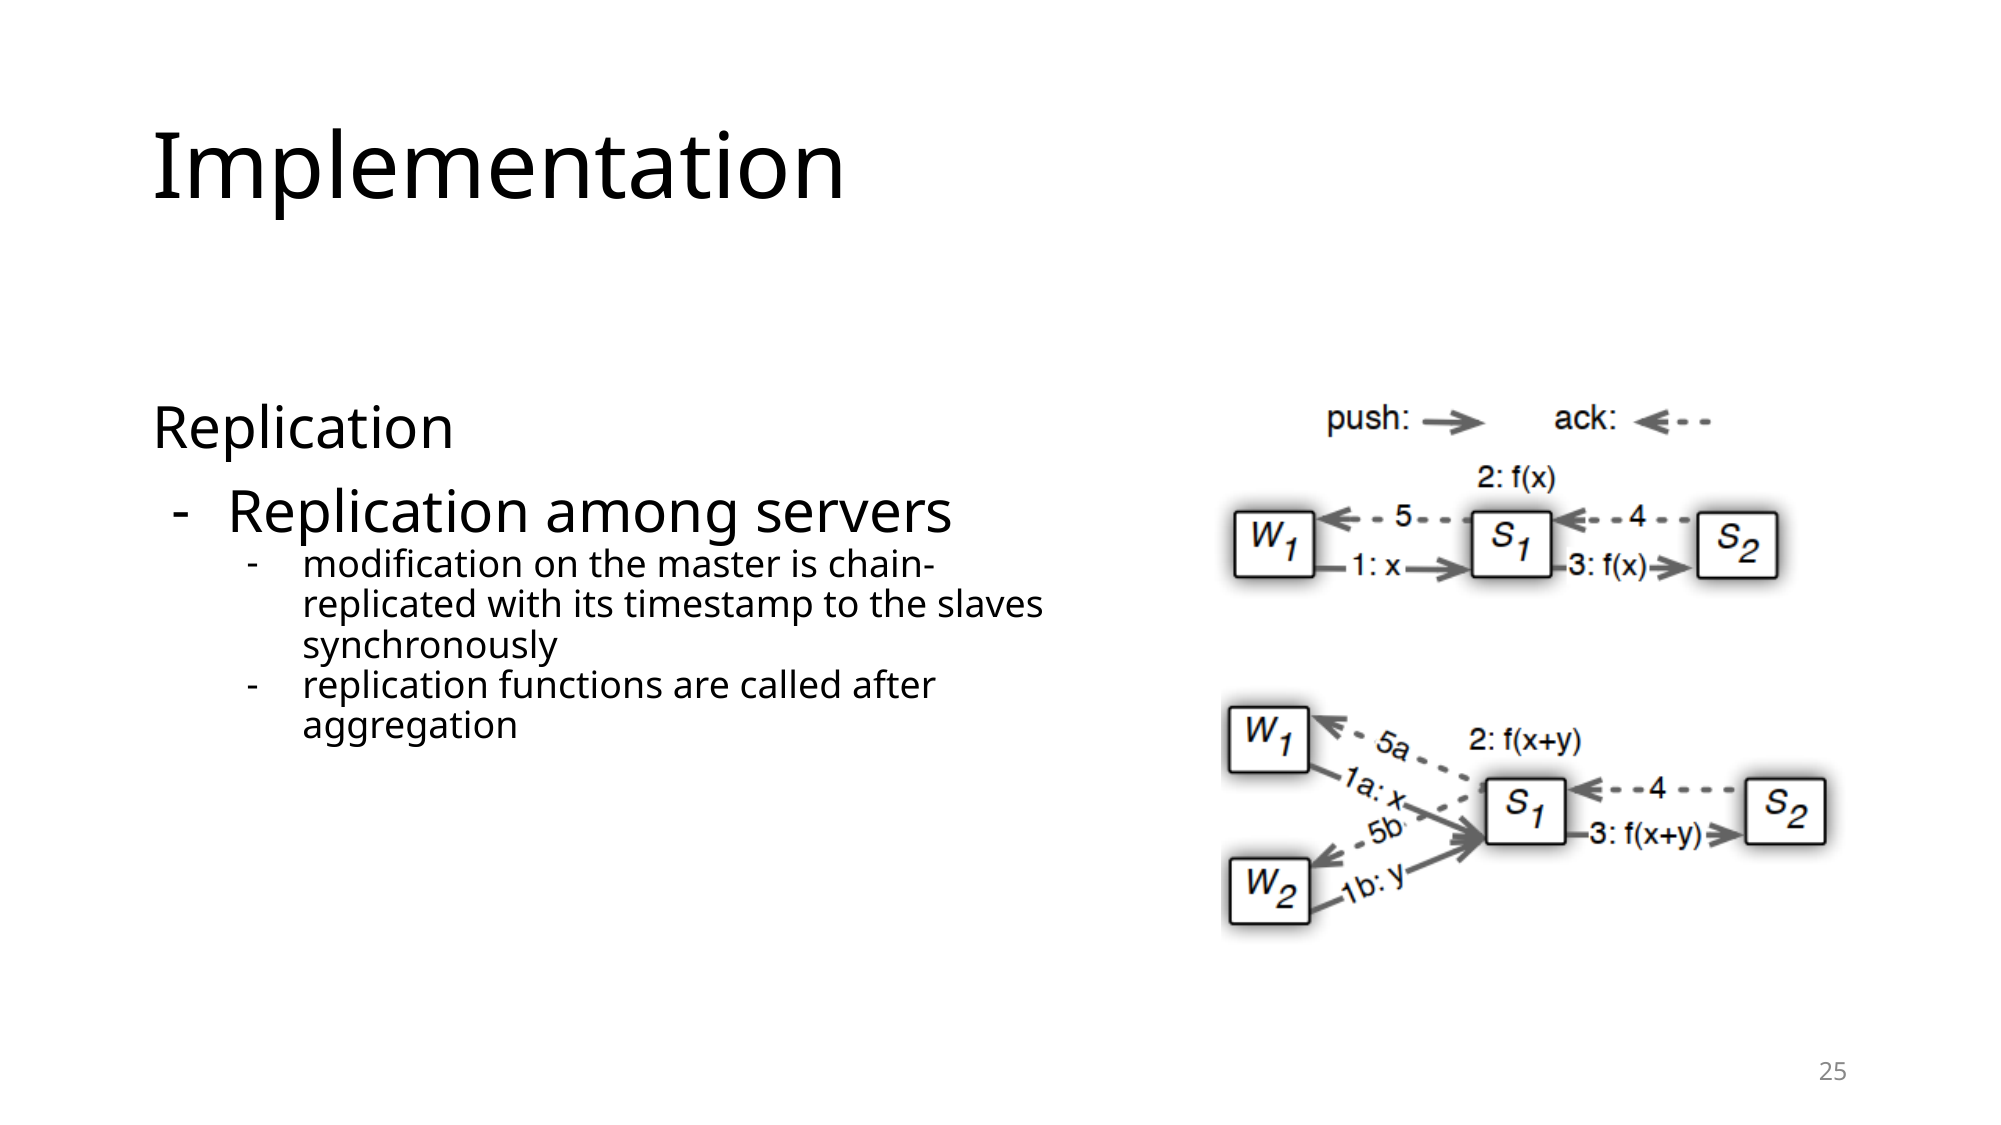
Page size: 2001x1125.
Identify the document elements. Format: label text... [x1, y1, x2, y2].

picture [1178, 340, 1863, 946]
list Replication Replication among servers modification on the master is chain-replicated with its timestamp to the slaves synchronously replication functions are called after aggregation [137, 299, 1081, 1014]
title Implementation [137, 59, 1863, 278]
slide_number ‹#› [1412, 1042, 1863, 1103]
